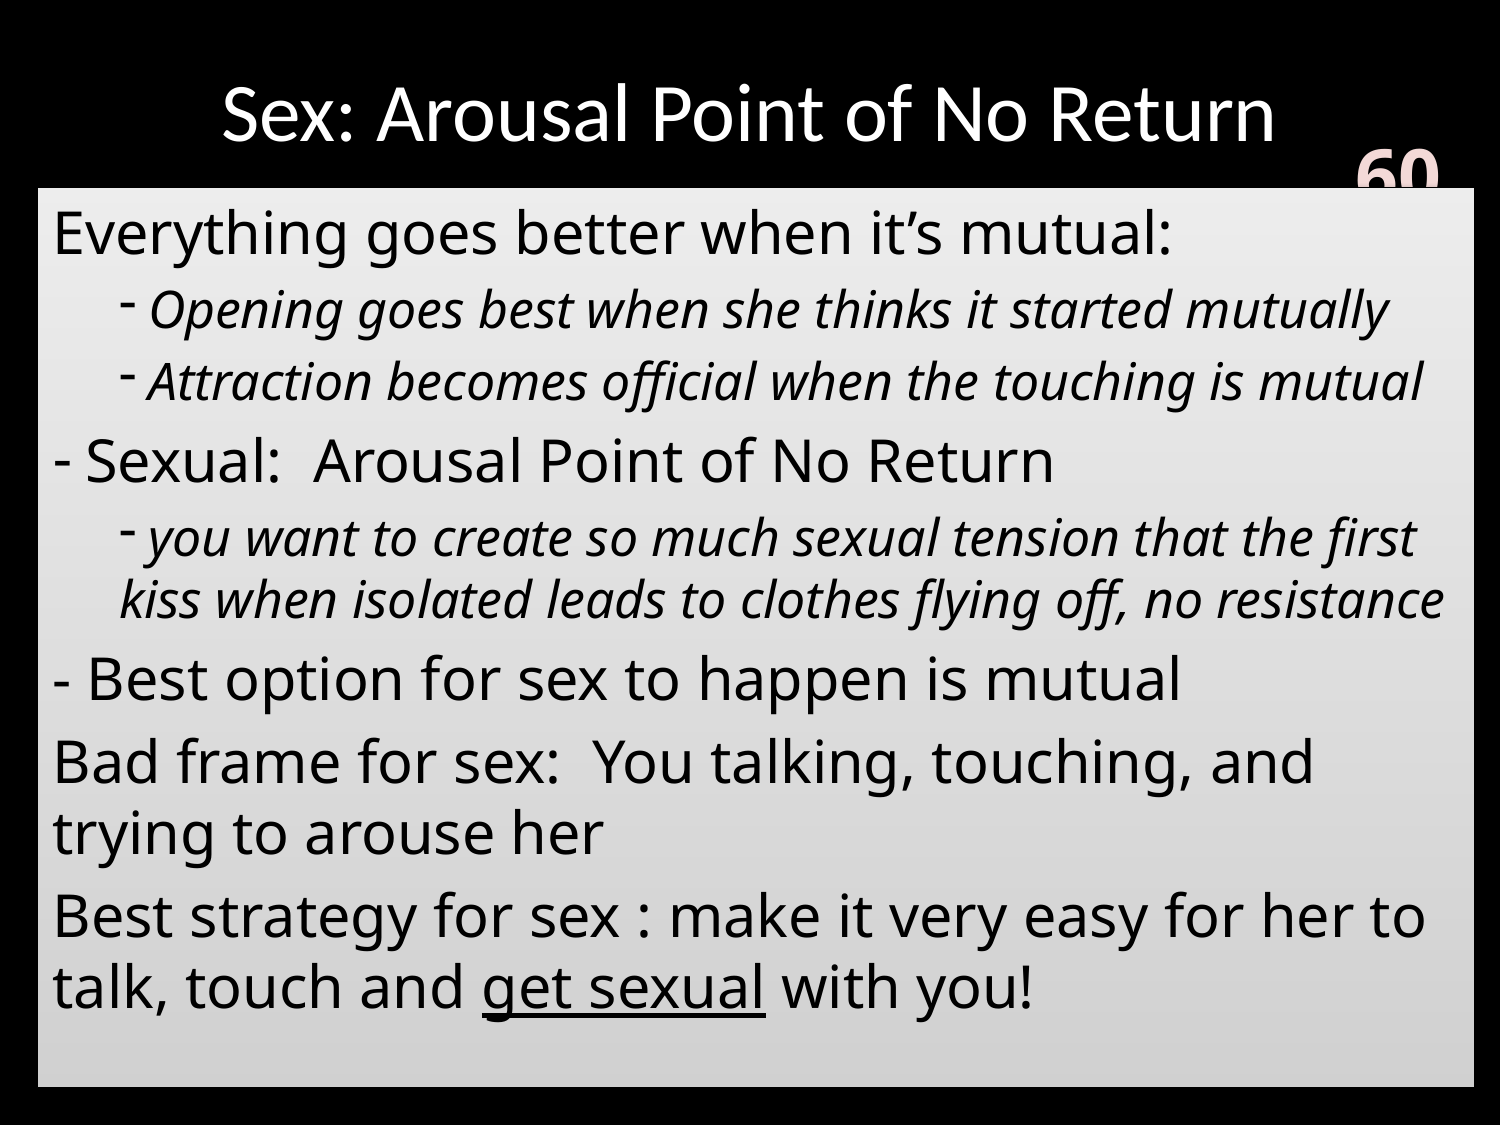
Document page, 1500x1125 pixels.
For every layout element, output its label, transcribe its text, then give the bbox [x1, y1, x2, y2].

subtitle Everything goes better when it’s mutual: Opening goes best when she thinks it started mutually Attraction becomes official when the touching is mutual Sexual: Arousal Point of No Return you want to create so much sexual tension that the first kiss when isolated leads to clothes flying off, no resistance - Best option for sex to happen is mutual Bad frame for sex: You talking, touching, and trying to arouse her Best strategy for sex : make it very easy for her to talk, touch and get sexual with you! [37, 187, 1476, 1088]
title Sex: Arousal Point of No Return [87, 0, 1413, 184]
